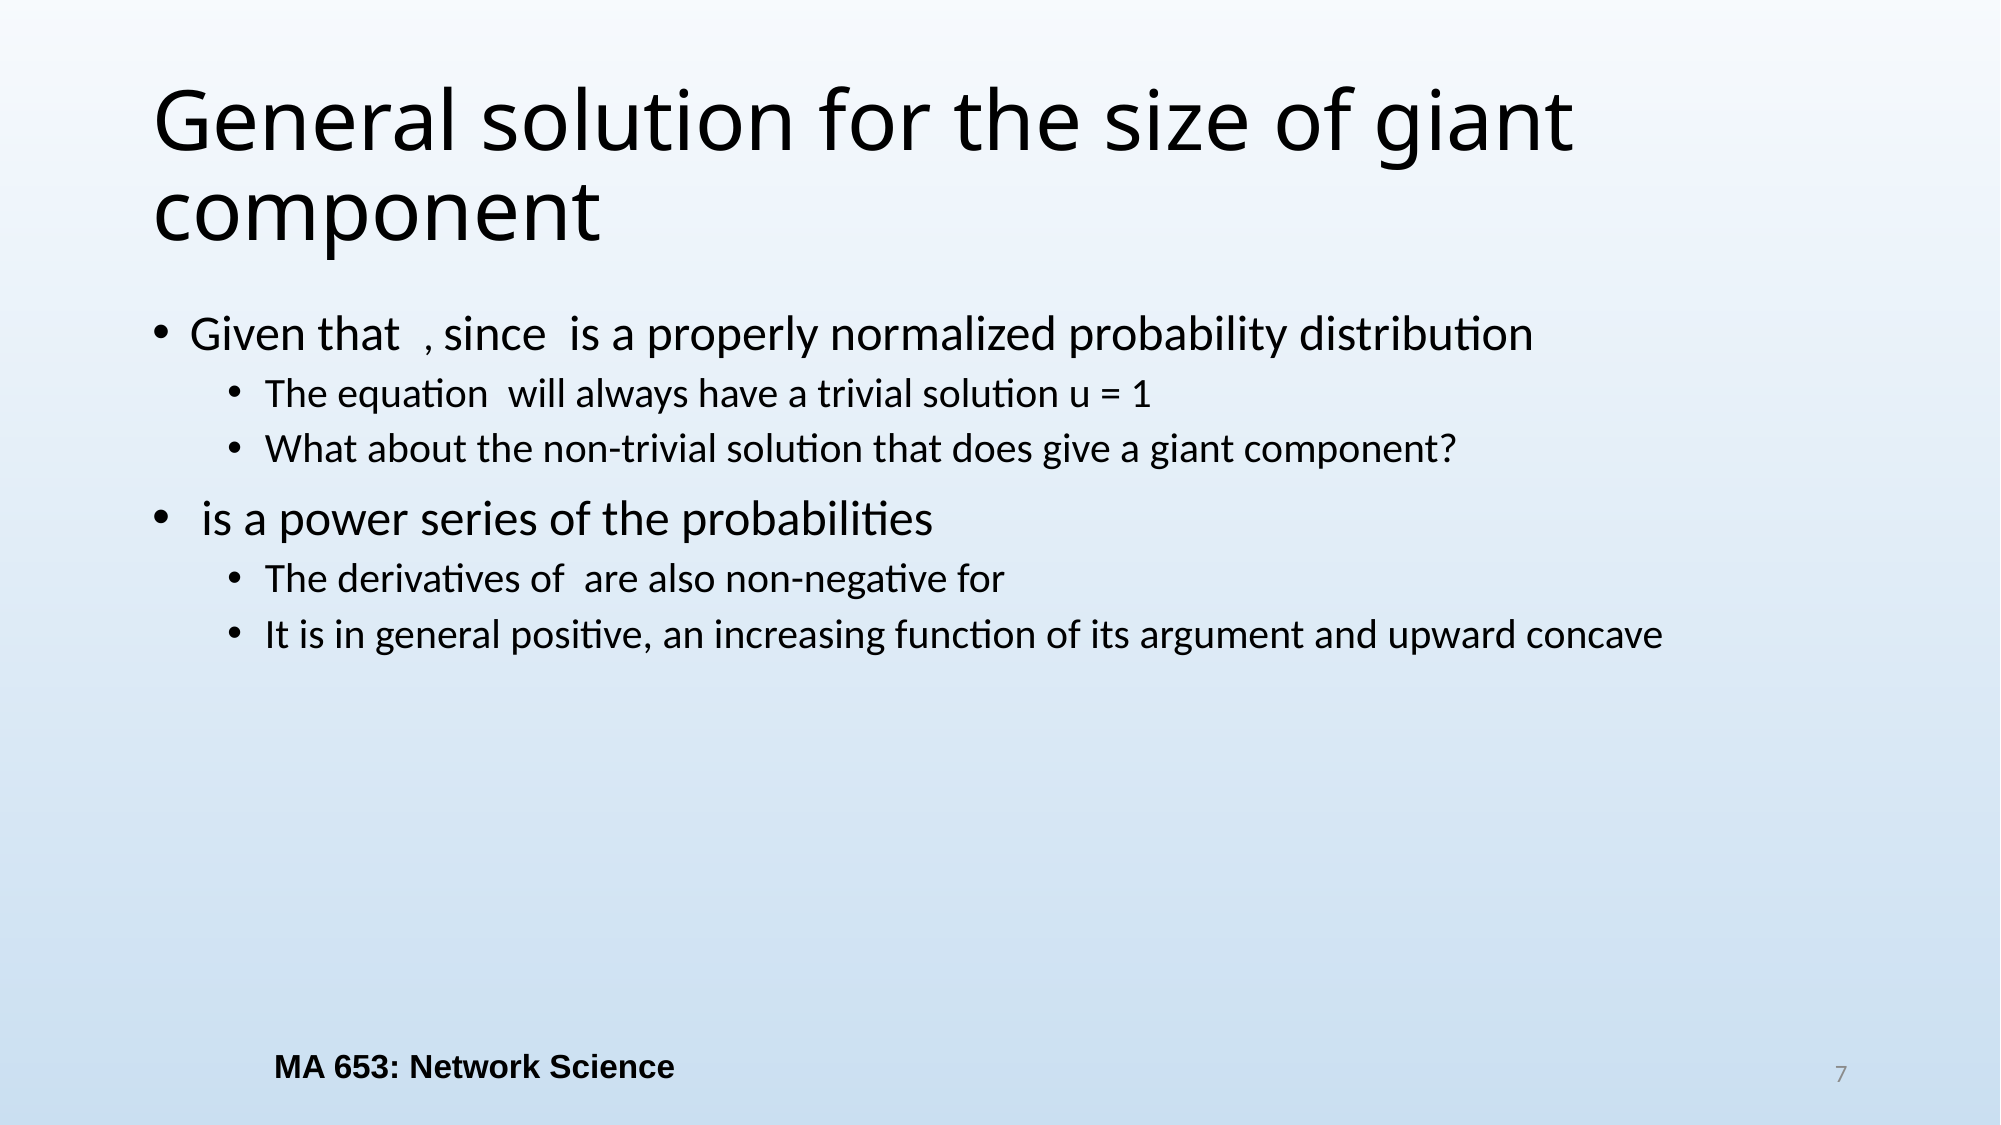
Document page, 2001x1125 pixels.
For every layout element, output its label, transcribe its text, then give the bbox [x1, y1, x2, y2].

footer MA 653: Network Science [137, 1035, 813, 1096]
title General solution for the size of giant component [137, 59, 1863, 278]
slide_number 7 [1412, 1042, 1863, 1103]
